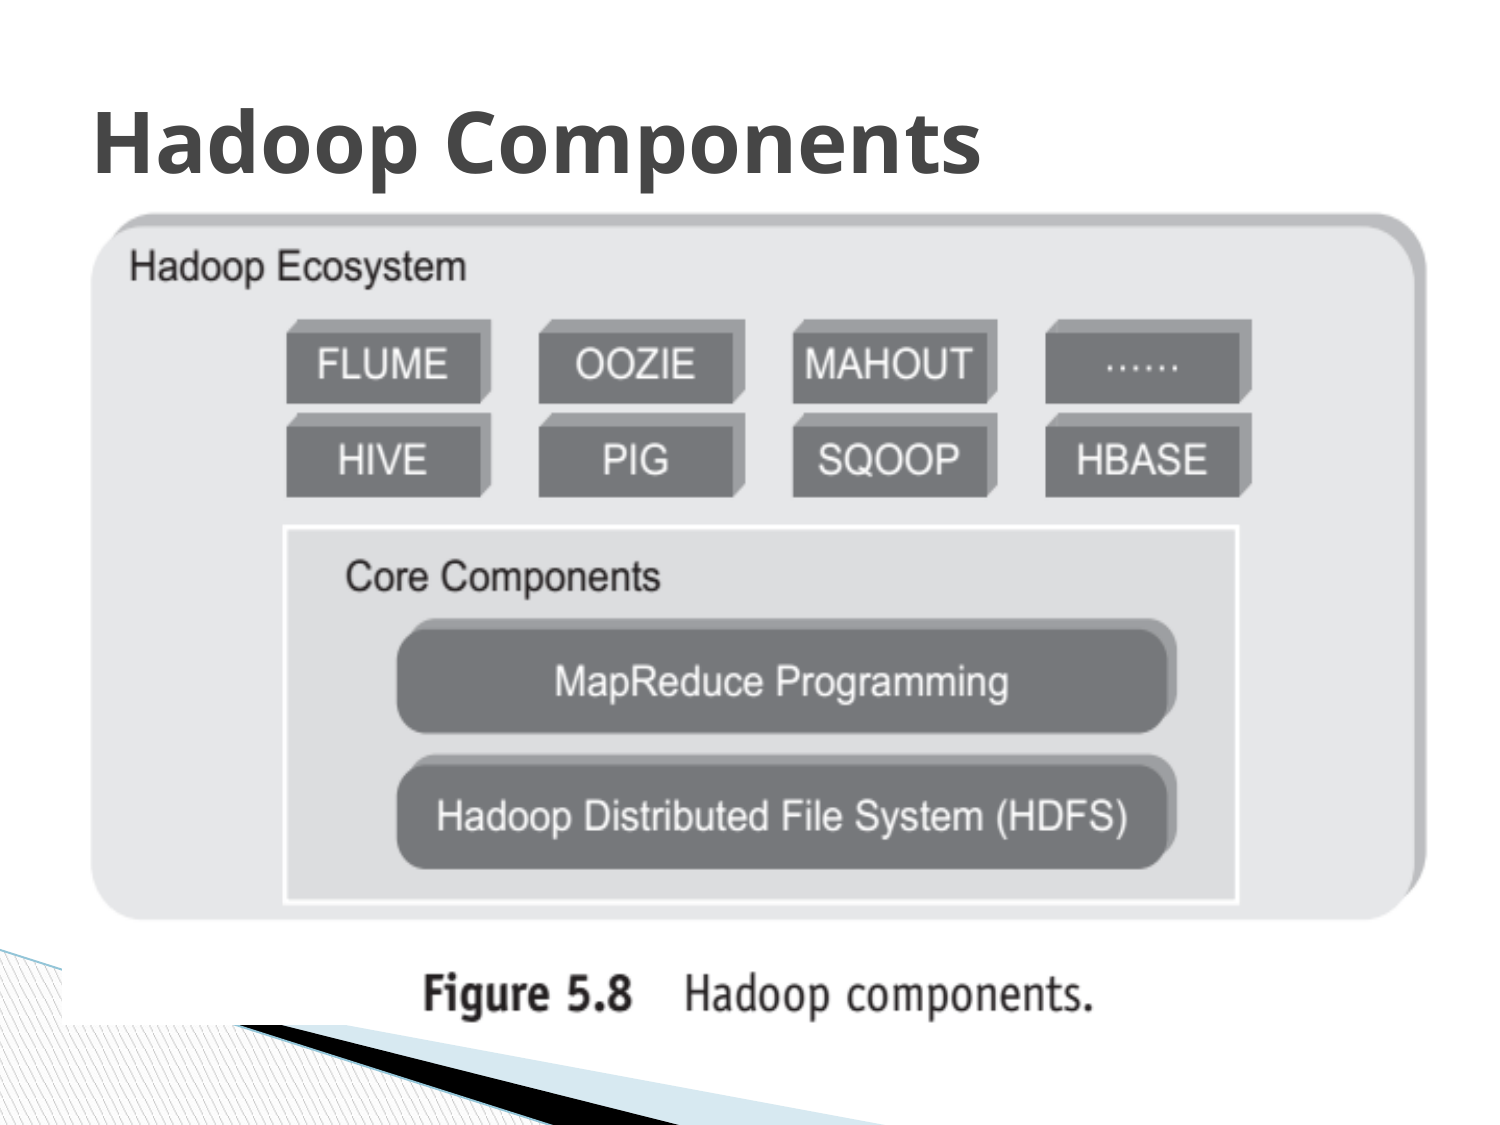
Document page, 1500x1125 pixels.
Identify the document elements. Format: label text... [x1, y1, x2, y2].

title Hadoop Components [75, 45, 1425, 198]
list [62, 199, 1438, 1026]
